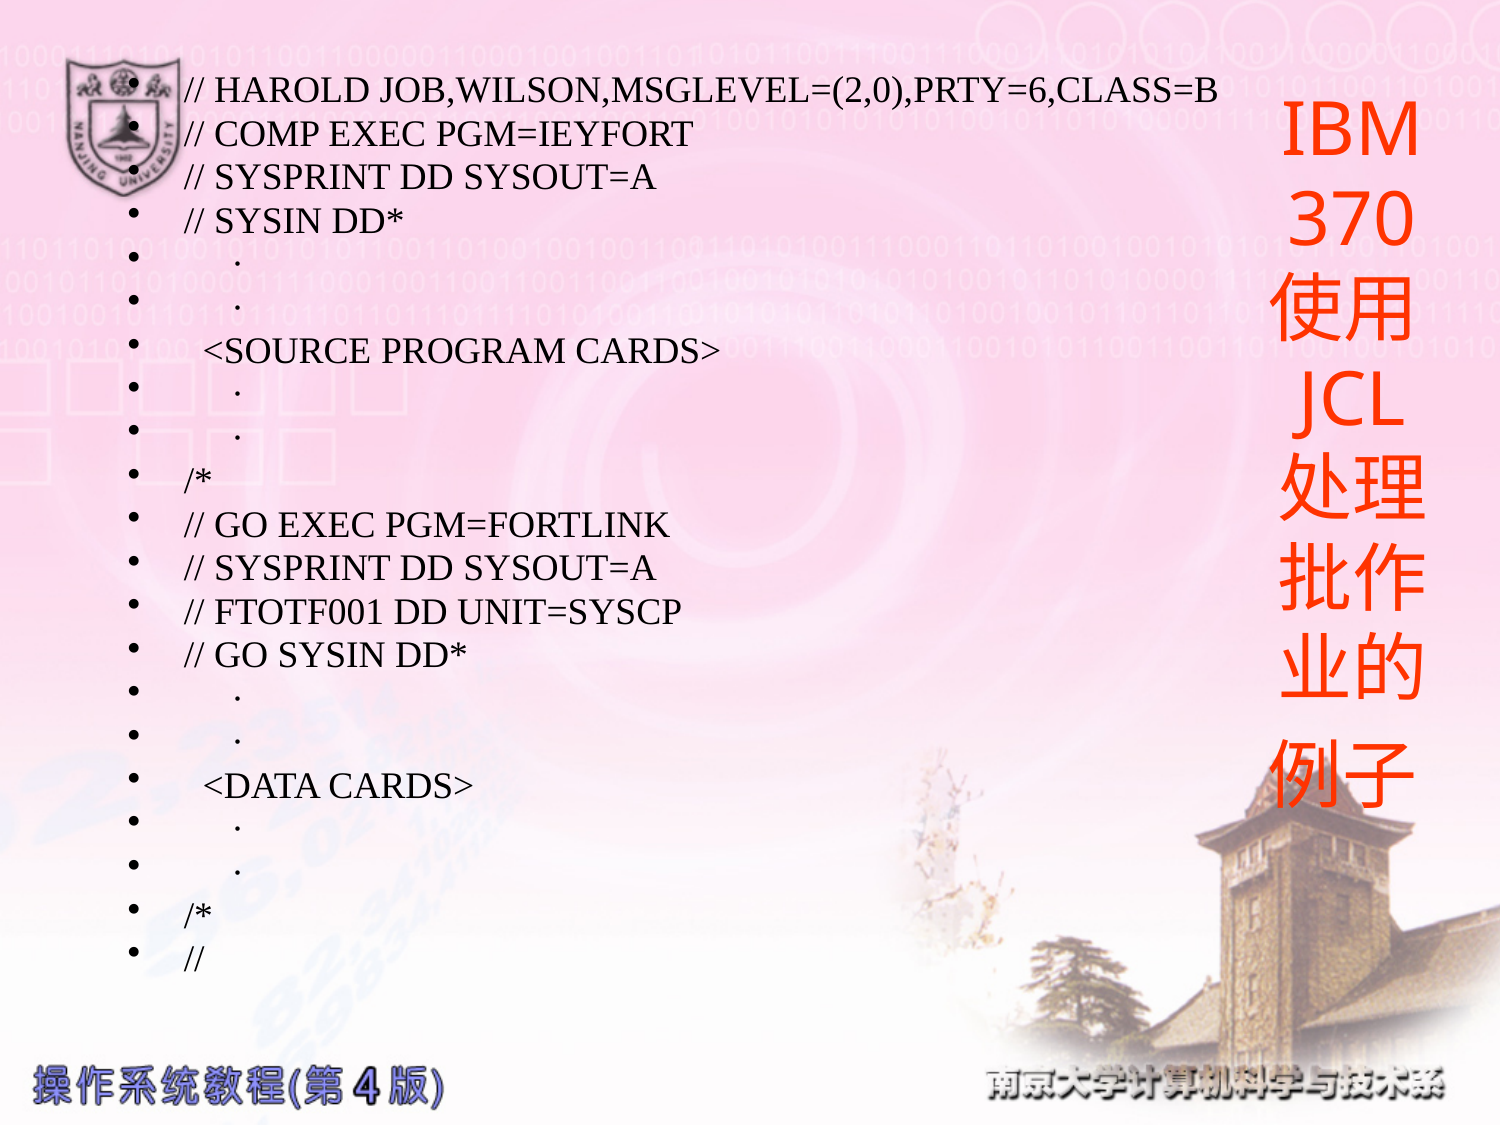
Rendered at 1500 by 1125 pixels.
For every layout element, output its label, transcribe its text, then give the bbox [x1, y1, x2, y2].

title IBM 370 使用JCL 处理批作业的例子 [1234, 54, 1471, 847]
list // HAROLD JOB,WILSON,MSGLEVEL=(2,0),PRTY=6,CLASS=B // COMP EXEC PGM=IEYFORT // SYSPRINT DD SYSOUT=A // SYSIN DD* · · <SOURCE PROGRAM CARDS> · · /* // GO EXEC PGM=FORTLINK // SYSPRINT DD SYSOUT=A // FTOTF001 DD UNIT=SYSCP // GO SYSIN DD* · · <DATA CARDS> · · /* // [112, 66, 1317, 1125]
picture [0, 0, 1500, 1125]
